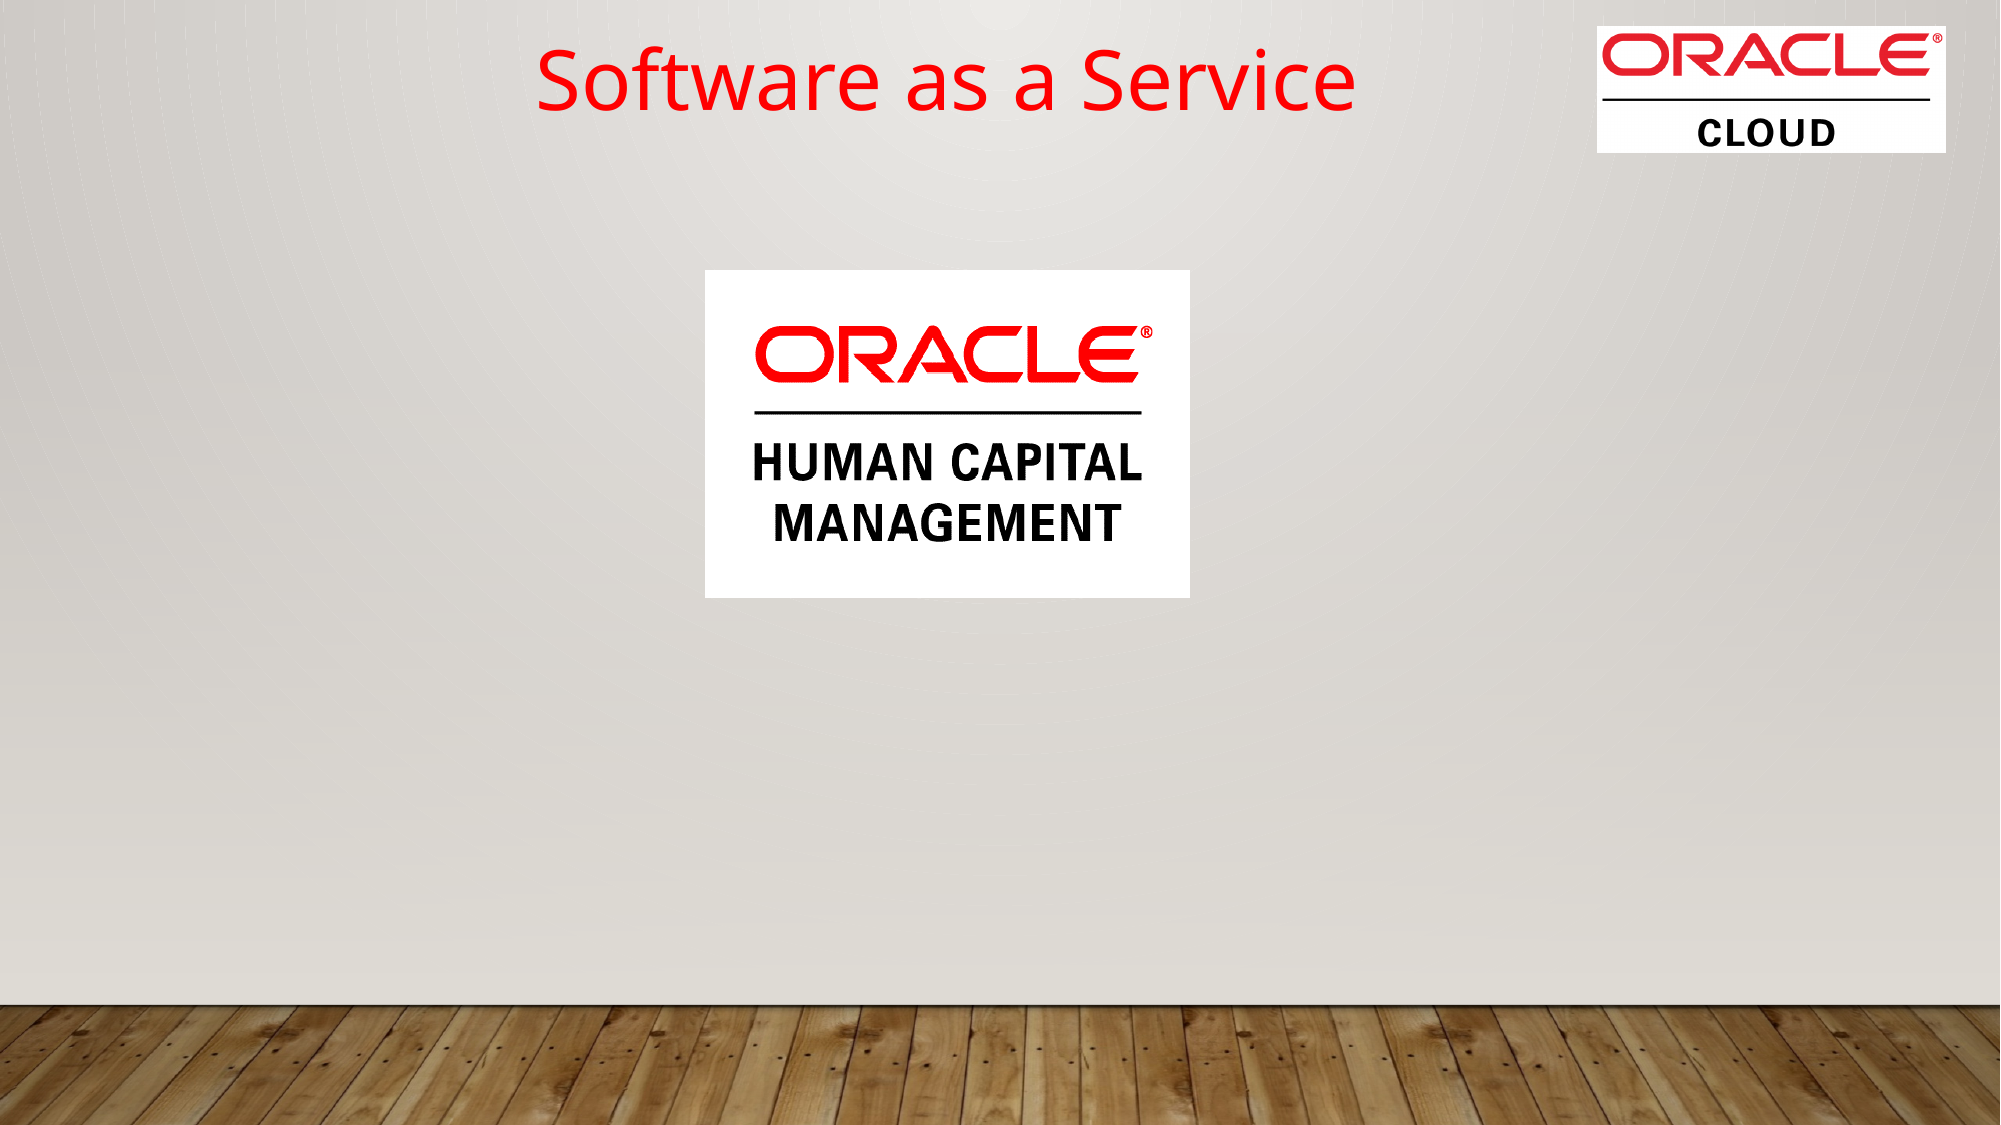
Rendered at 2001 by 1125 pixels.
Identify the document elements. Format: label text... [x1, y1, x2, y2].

picture [1597, 25, 1947, 153]
text_box Software as a Service [481, 19, 1415, 135]
picture [0, 1005, 2000, 1125]
picture [705, 270, 1191, 598]
